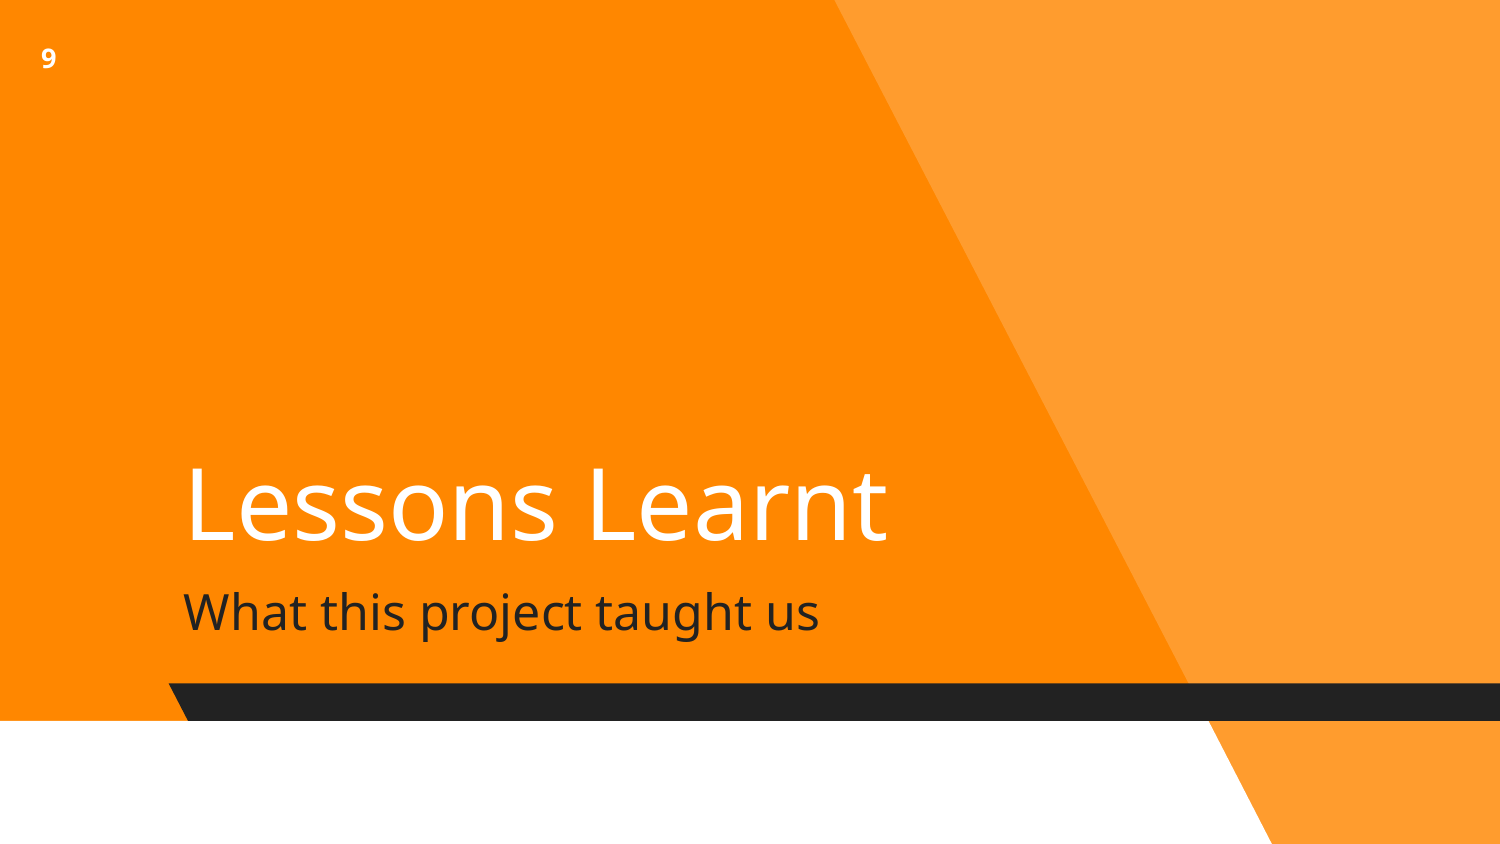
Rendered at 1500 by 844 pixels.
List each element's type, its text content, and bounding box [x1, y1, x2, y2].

slide_number 9 [0, 0, 98, 121]
subtitle What this project taught us [168, 565, 1025, 660]
title Lessons Learnt [168, 384, 1025, 565]
